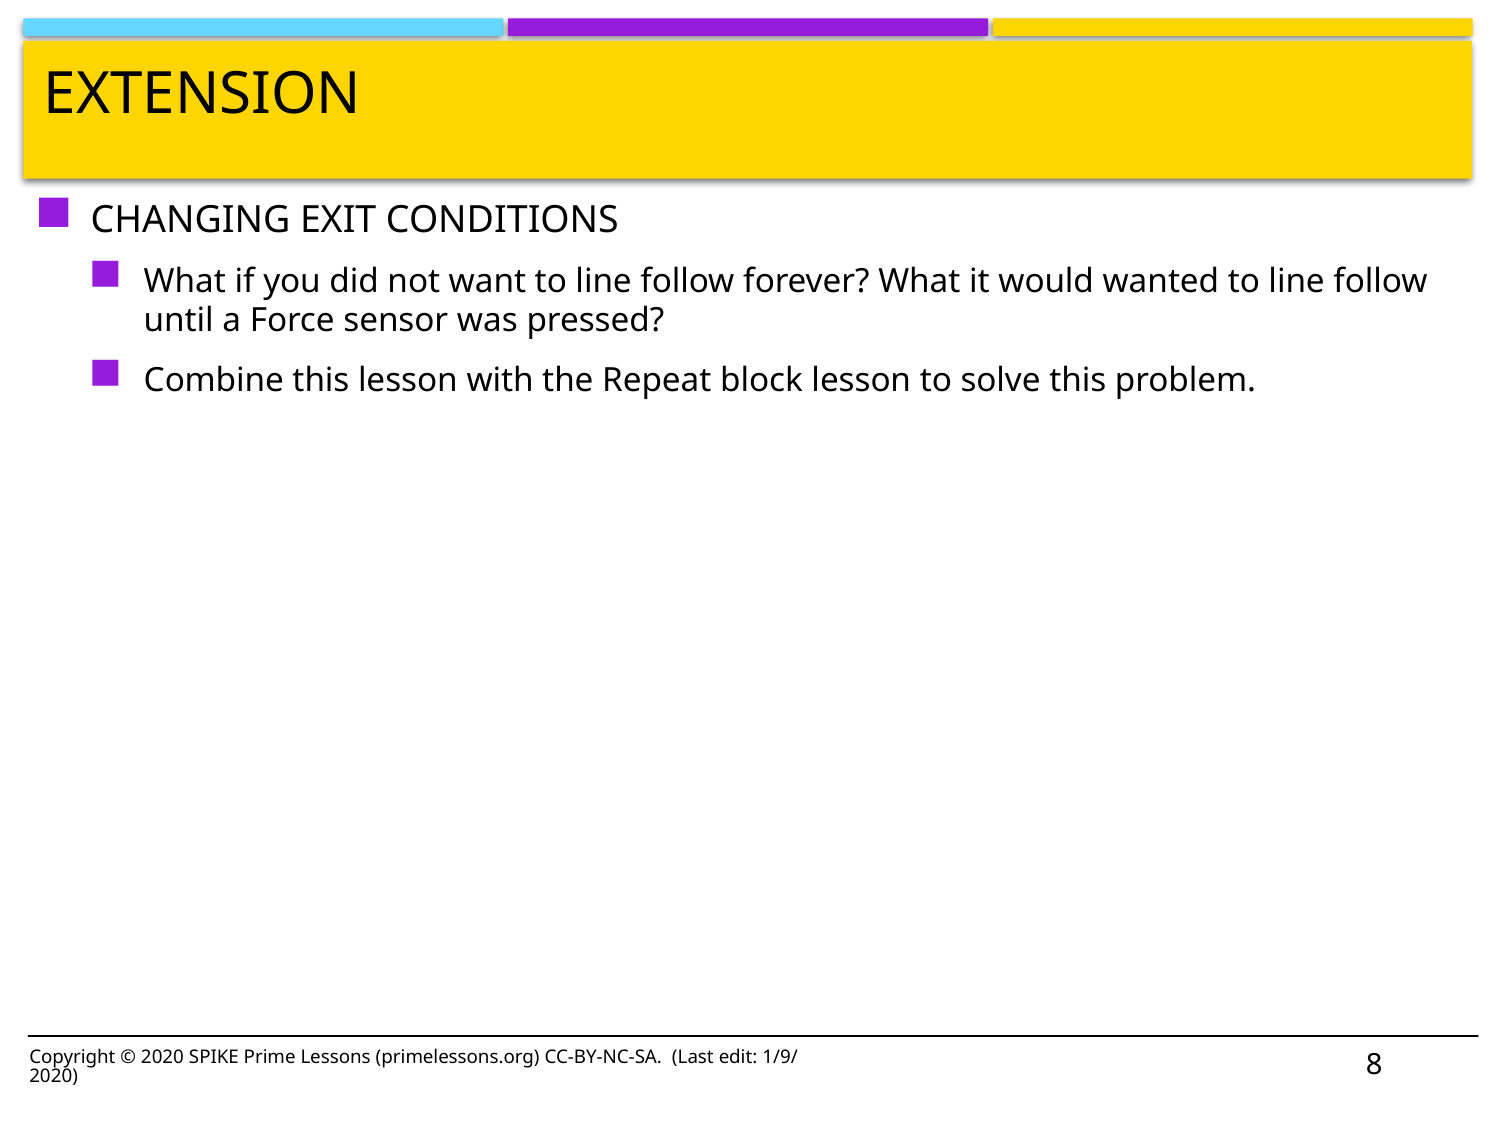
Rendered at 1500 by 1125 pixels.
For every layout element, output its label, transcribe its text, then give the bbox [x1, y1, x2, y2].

list CHANGING EXIT CONDITIONS What if you did not want to line follow forever? What it would wanted to line follow until a Force sensor was pressed? Combine this lesson with the Repeat block lesson to solve this problem. [25, 187, 1475, 1021]
slide_number 8 [1351, 1037, 1478, 1098]
title Extension [28, 48, 1464, 172]
footer Copyright © 2020 SPIKE Prime Lessons (primelessons.org) CC-BY-NC-SA. (Last edit: 1/9/2020) [14, 1037, 814, 1098]
